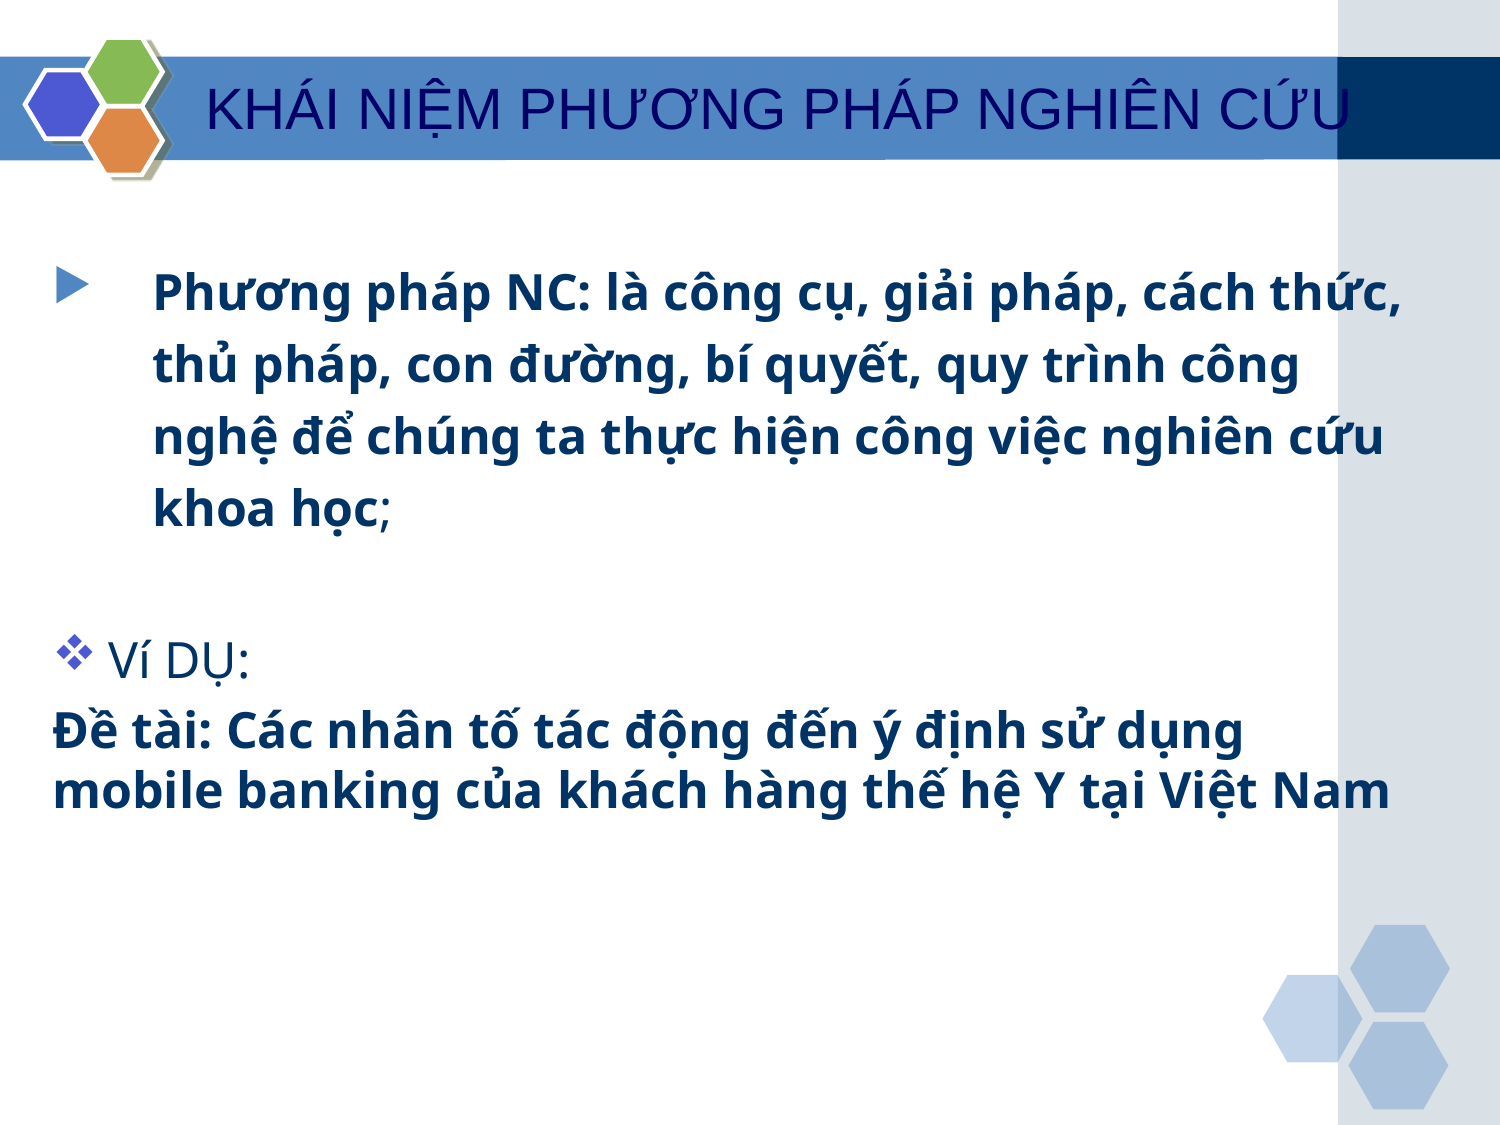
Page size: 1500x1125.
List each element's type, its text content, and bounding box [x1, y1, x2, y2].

text_box [12, 187, 1463, 825]
text_box [62, 149, 1500, 238]
text_box Phương pháp NC: là công cụ, giải pháp, cách thức, thủ pháp, con đường, bí quyết, quy trình công nghệ để chúng ta thực hiện công việc nghiên cứu khoa học; Ví DỤ: Đề tài: Các nhân tố tác động đến ý định sử dụng mobile banking của khách hàng thế hệ Y tại Việt Nam [37, 241, 1425, 1038]
text_box KHÁI NIỆM PHƯƠNG PHÁP NGHIÊN CỨU [70, 50, 1488, 149]
